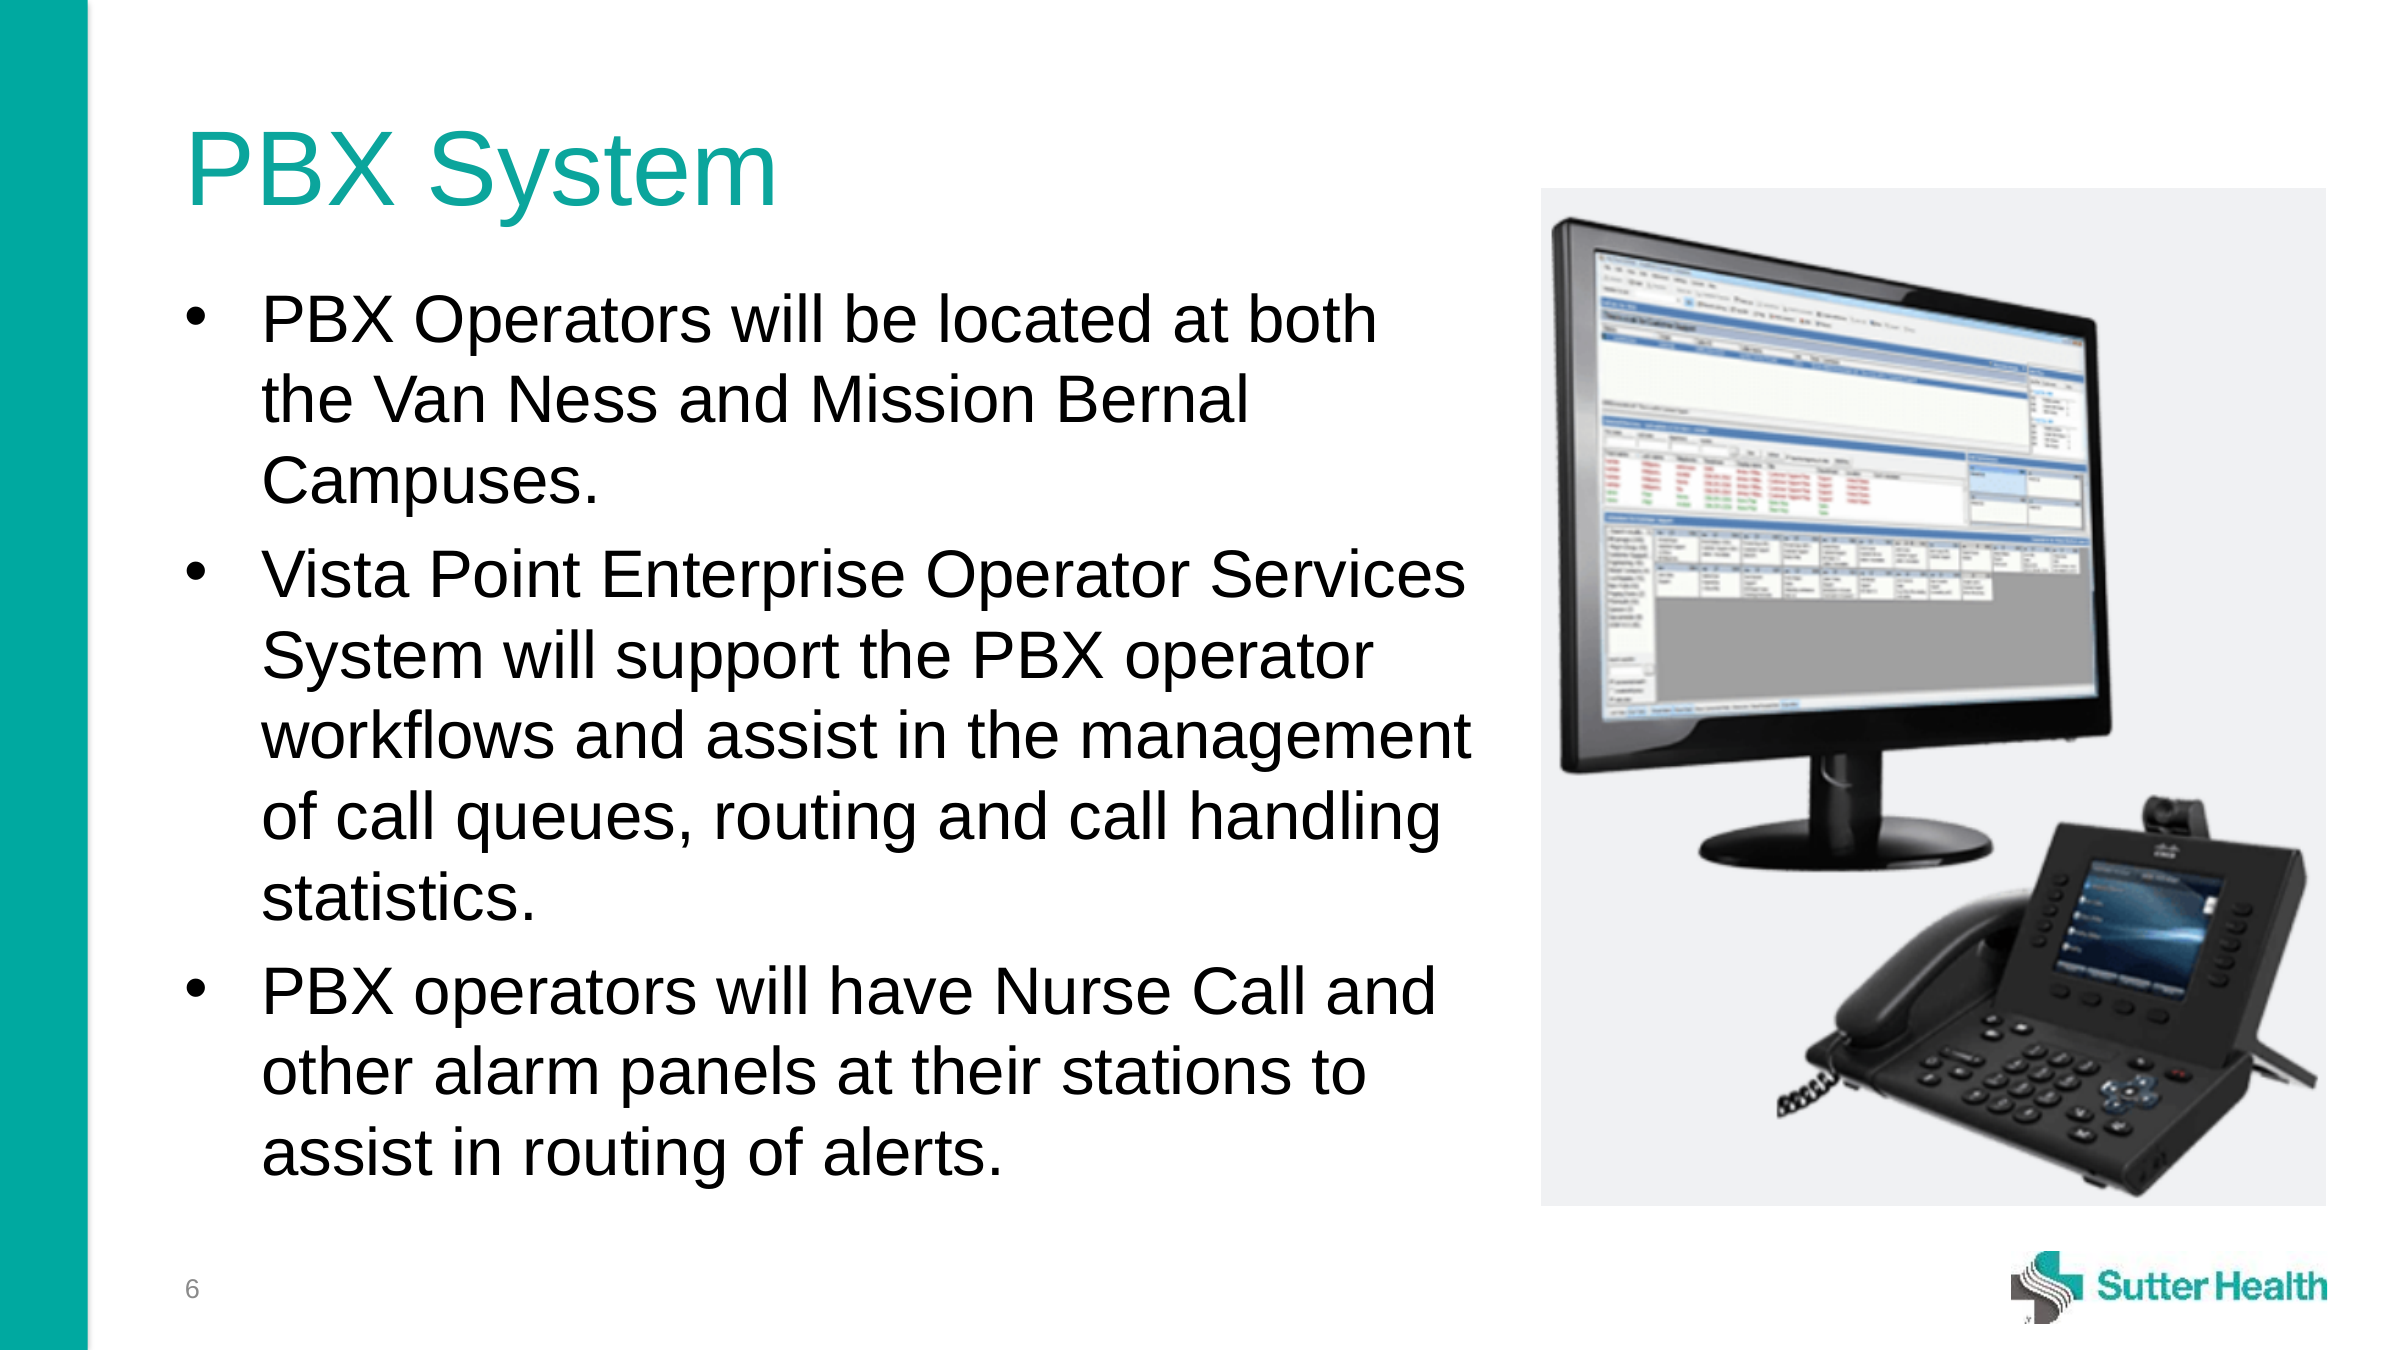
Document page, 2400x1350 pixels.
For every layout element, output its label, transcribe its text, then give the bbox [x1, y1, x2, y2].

slide_number 6 [163, 1251, 264, 1324]
title PBX System [163, 61, 2400, 265]
list PBX Operators will be located at both the Van Ness and Mission Bernal Campuses. Vista Point Enterprise Operator Services System will support the PBX operator workflows and assist in the management of call queues, routing and call handling statistics. PBX operators will have Nurse Call and other alarm panels at their stations to assist in routing of alerts. [163, 265, 1500, 1206]
picture [2011, 1251, 2328, 1324]
picture [1540, 188, 2326, 1207]
